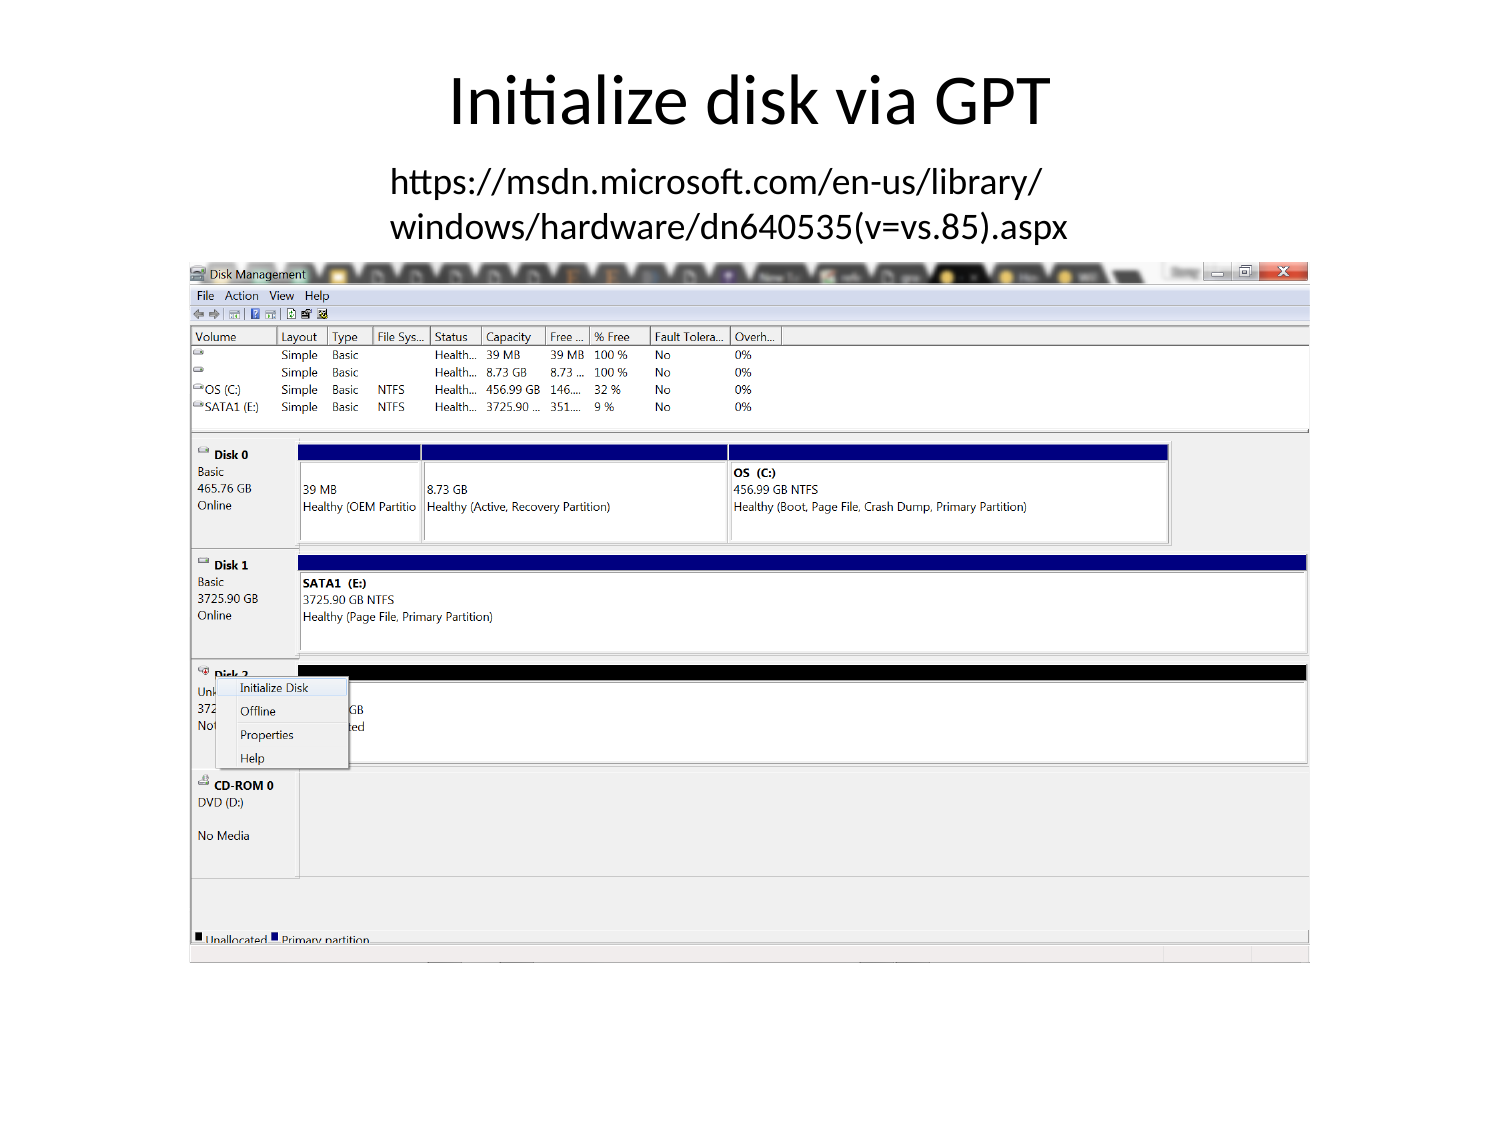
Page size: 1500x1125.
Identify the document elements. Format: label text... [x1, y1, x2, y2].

title Initialize disk via GPT [75, 45, 1425, 233]
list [189, 262, 1311, 963]
text_box https://msdn.microsoft.com/en-us/library/windows/hardware/dn640535(v=vs.85).aspx [374, 149, 1125, 255]
